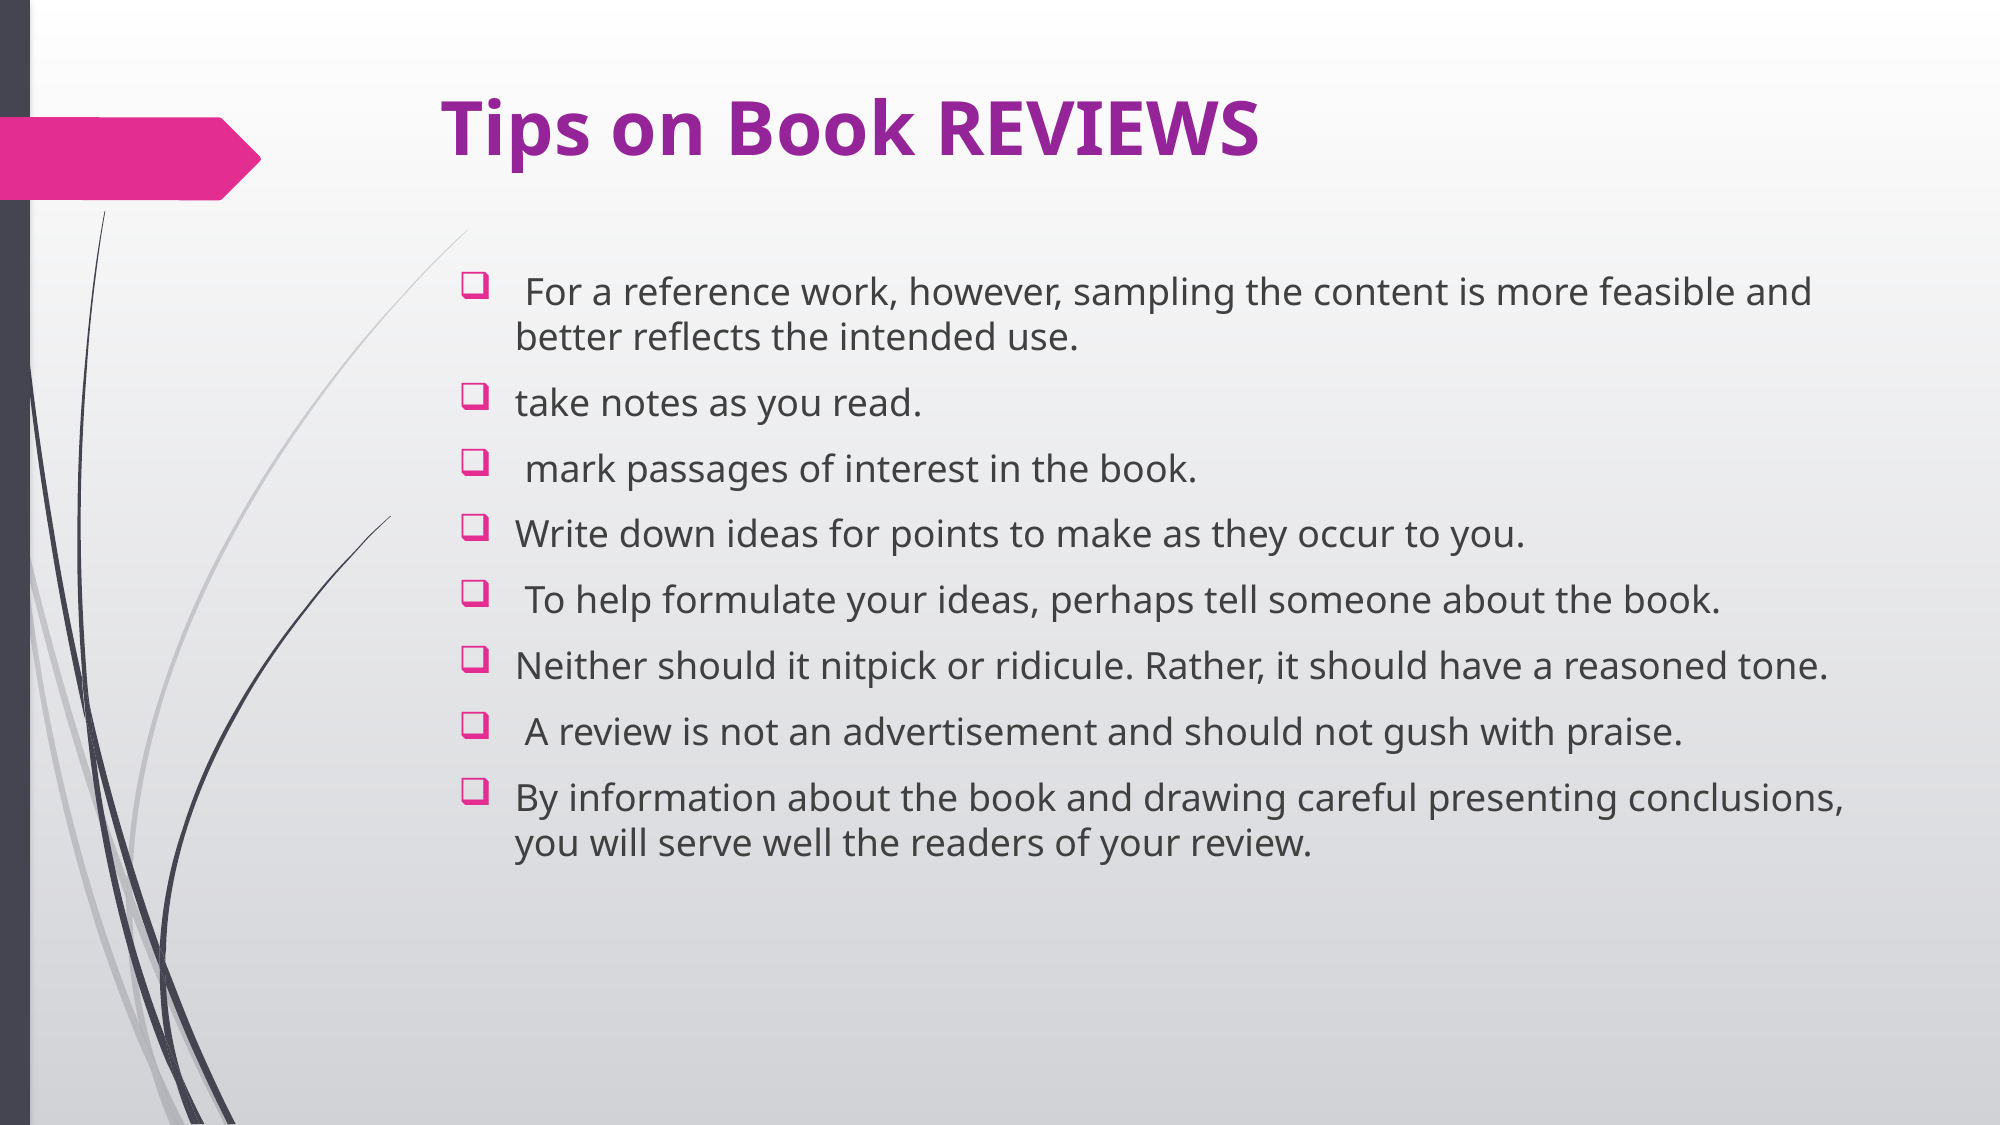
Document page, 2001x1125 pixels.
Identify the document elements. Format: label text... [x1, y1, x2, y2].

list For a reference work, however, sampling the content is more feasible and better reflects the intended use. take notes as you read. mark passages of interest in the book. Write down ideas for points to make as they occur to you. To help formulate your ideas, perhaps tell someone about the book. Neither should it nitpick or ridicule. Rather, it should have a reasoned tone. A review is not an advertisement and should not gush with praise. By information about the book and drawing careful presenting conclusions, you will serve well the readers of your review. [443, 260, 1906, 898]
title Tips on Book REVIEWS [425, 72, 1888, 261]
